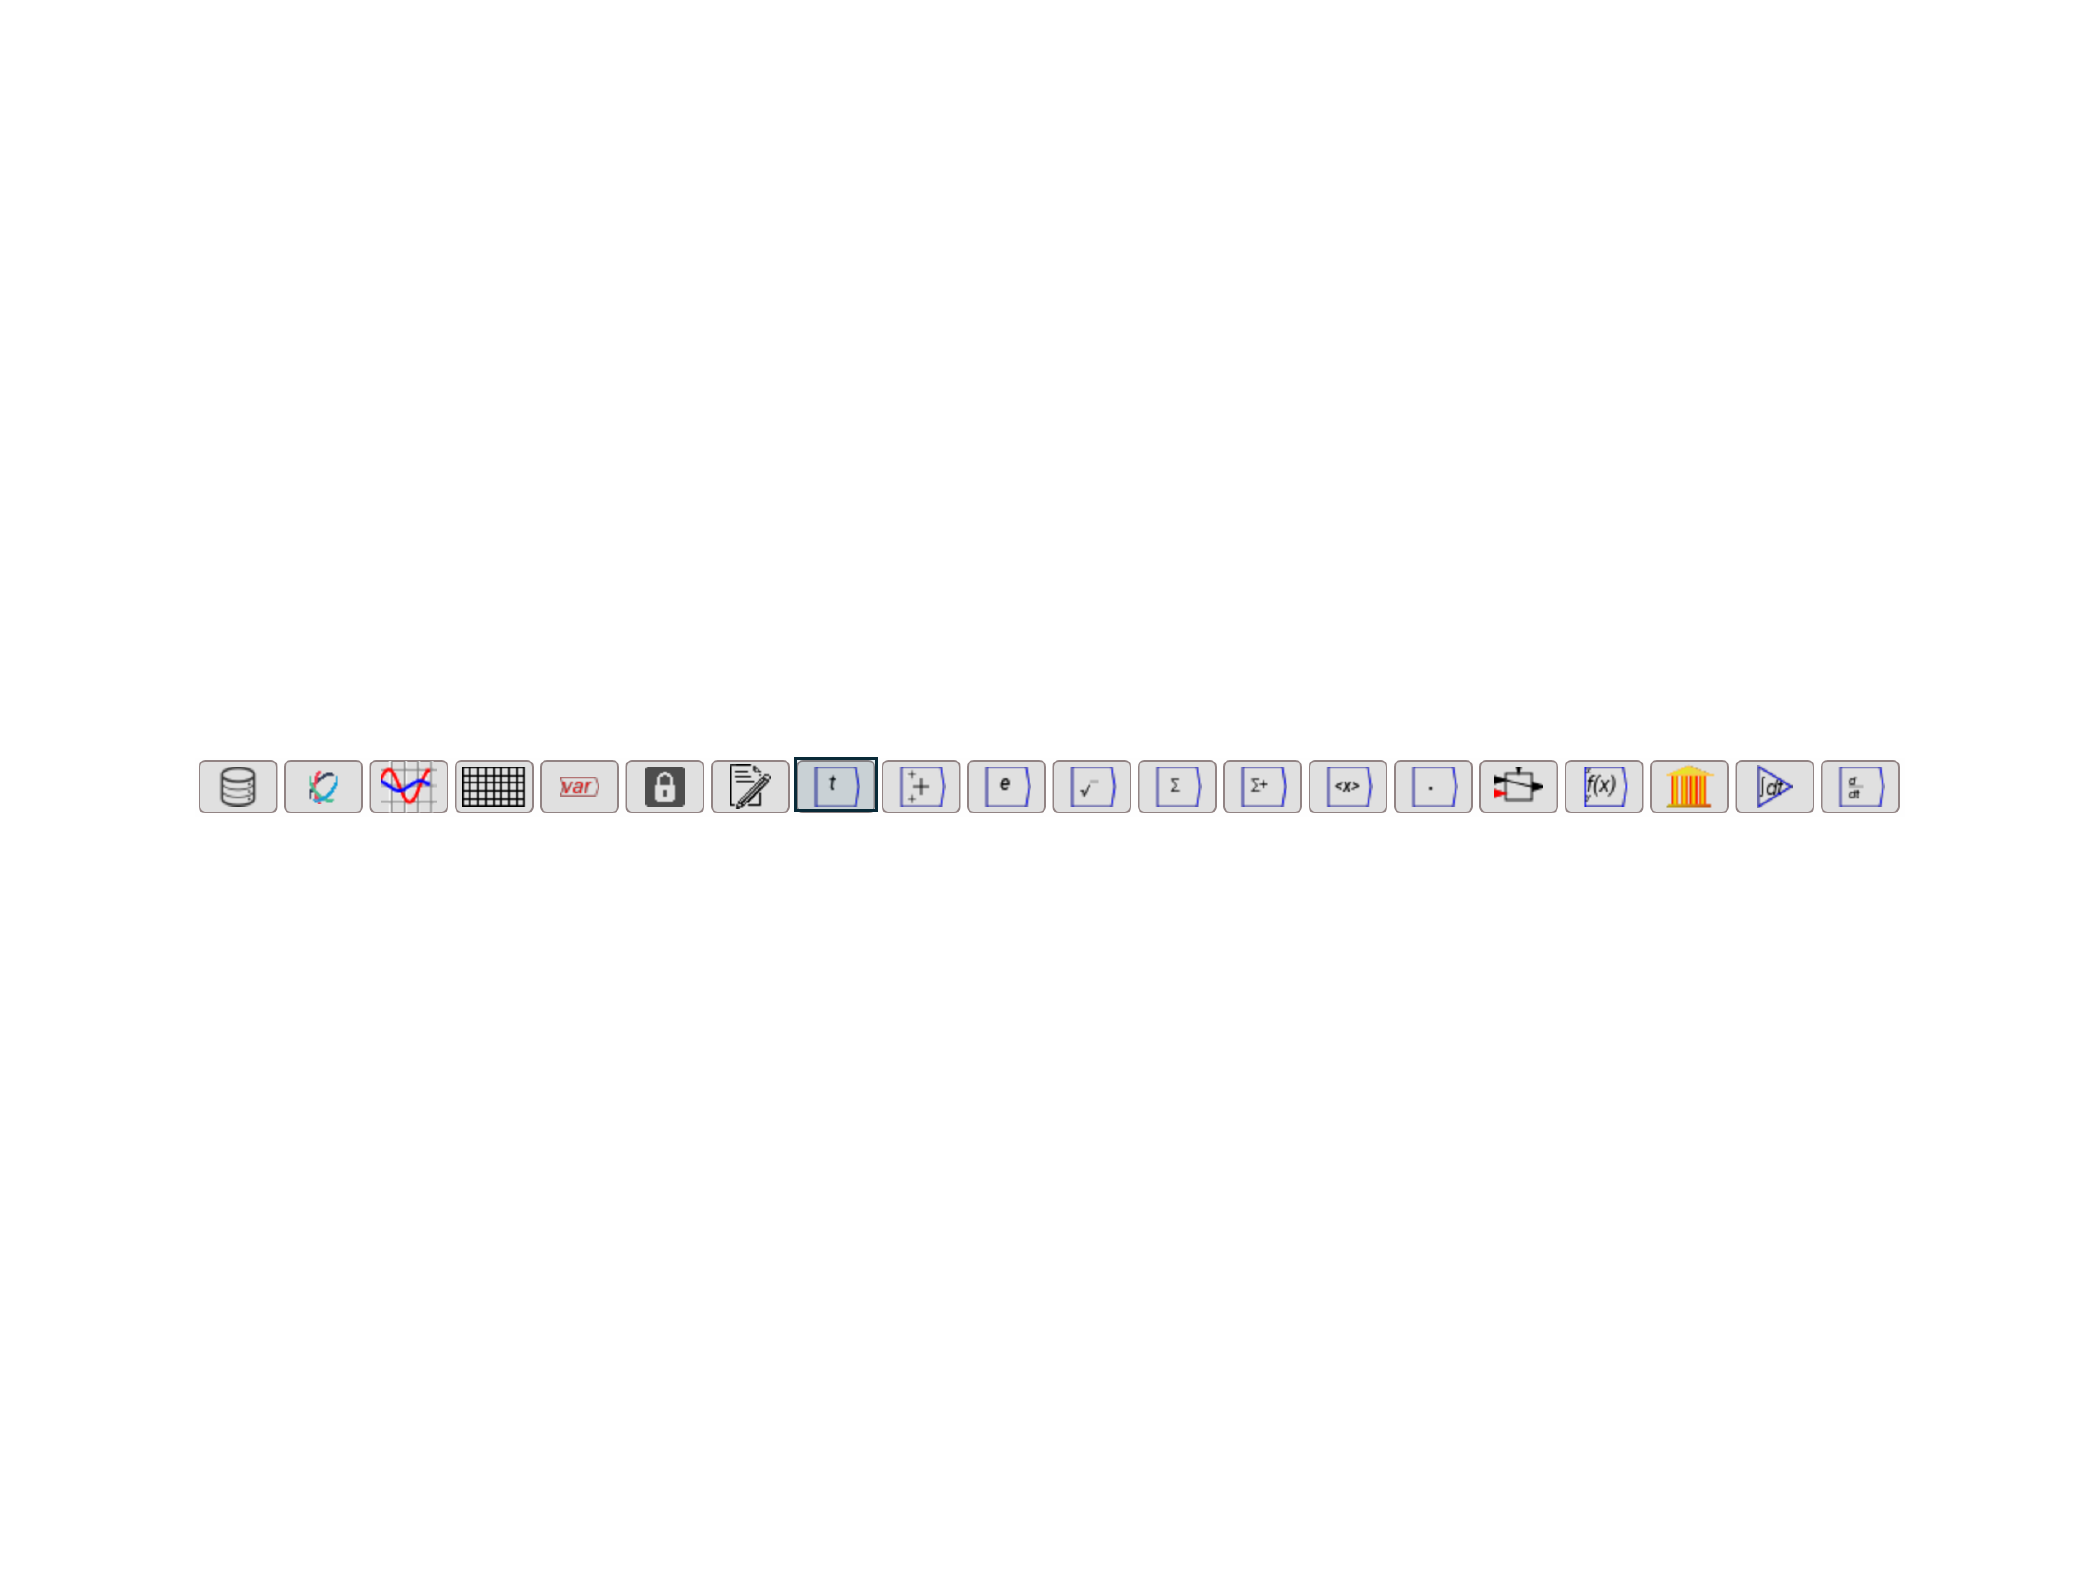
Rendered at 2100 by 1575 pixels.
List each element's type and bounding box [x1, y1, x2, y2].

picture [195, 757, 1905, 818]
